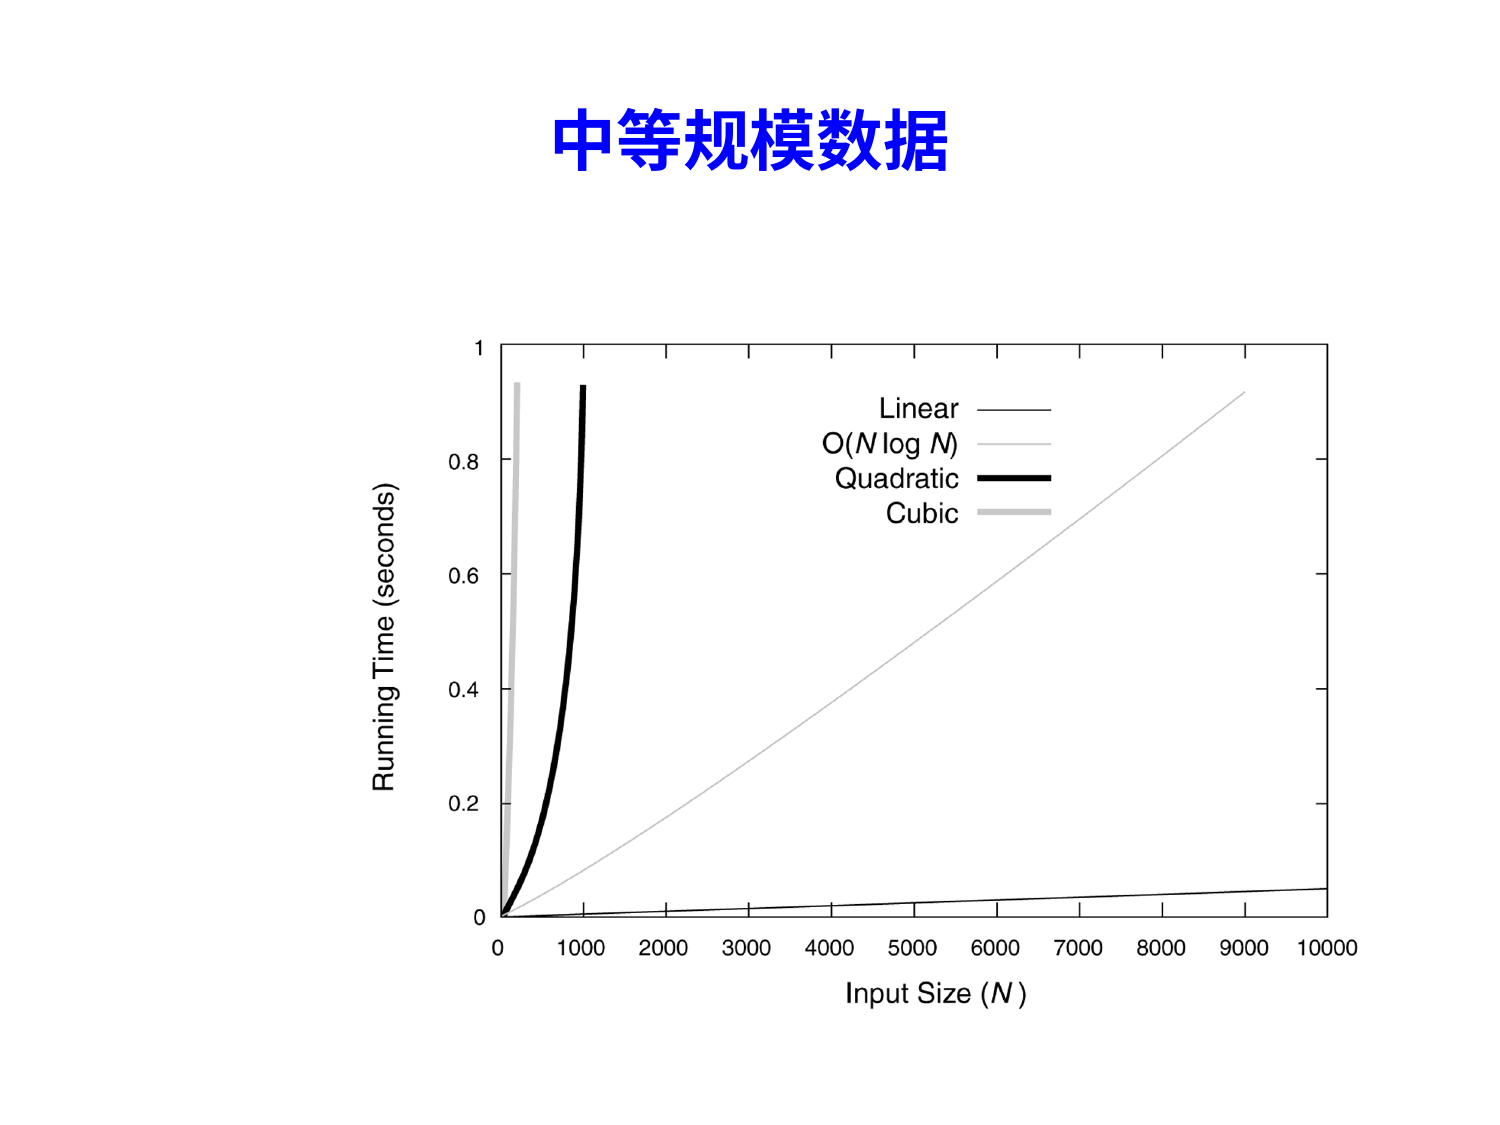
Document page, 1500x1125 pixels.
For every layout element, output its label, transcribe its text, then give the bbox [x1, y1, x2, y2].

title 中等规模数据 [75, 45, 1425, 233]
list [359, 326, 1365, 1018]
